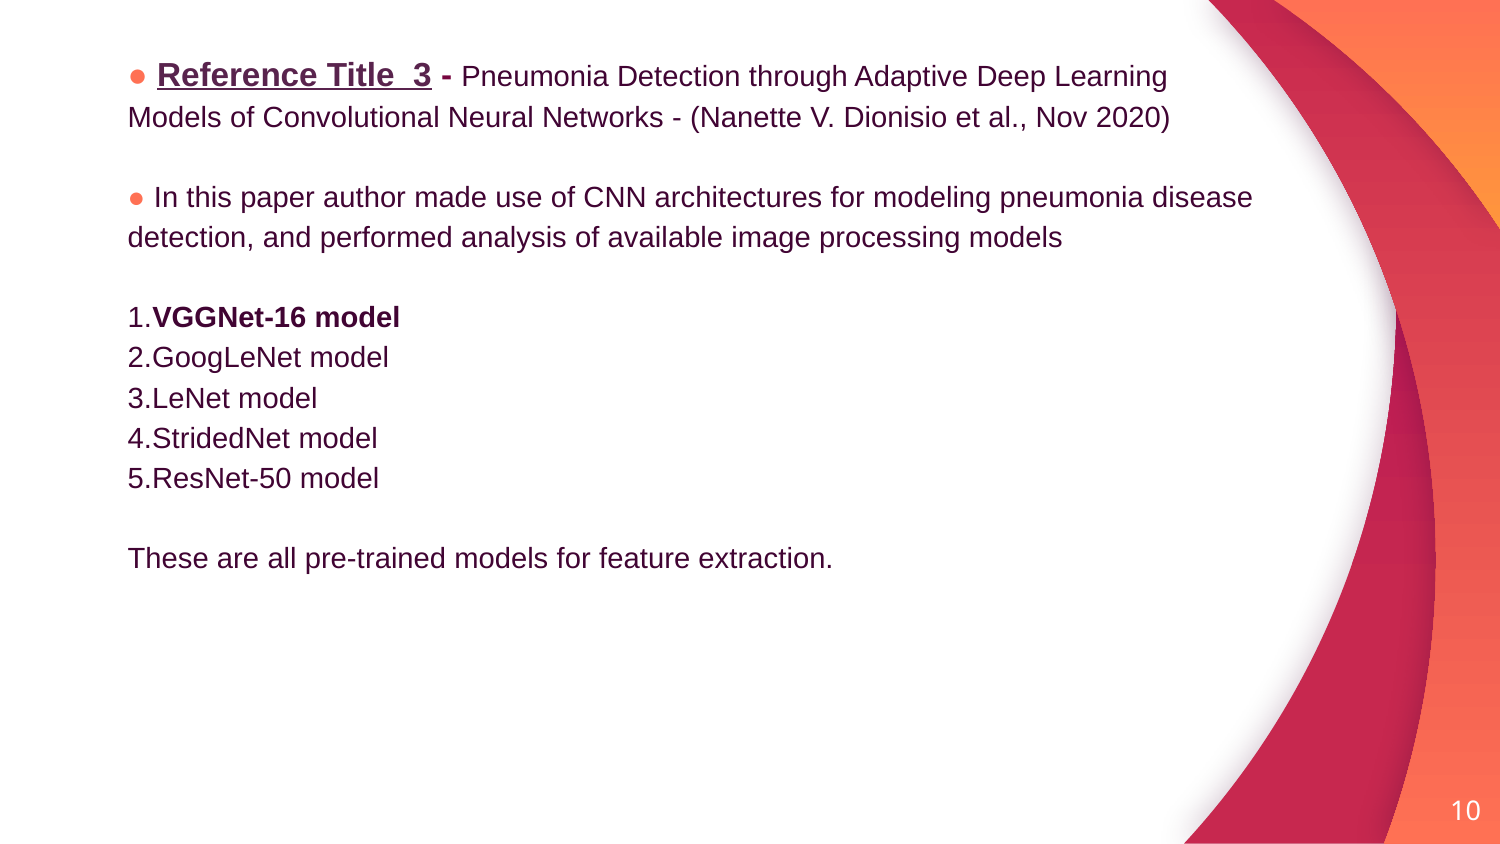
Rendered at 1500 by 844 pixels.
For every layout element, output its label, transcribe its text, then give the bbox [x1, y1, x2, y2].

slide_number ‹#› [1391, 779, 1482, 844]
list ● Reference Title 3 - Pneumonia Detection through Adaptive Deep Learning Models of Convolutional Neural Networks - (Nanette V. Dionisio et al., Nov 2020) ● In this paper author made use of CNN architectures for modeling pneumonia disease detection, and performed analysis of available image processing models 1.VGGNet-16 model 2.GoogLeNet model 3.LeNet model 4.StridedNet model 5.ResNet-50 model These are all pre-trained models for feature extraction. [127, 46, 1270, 812]
